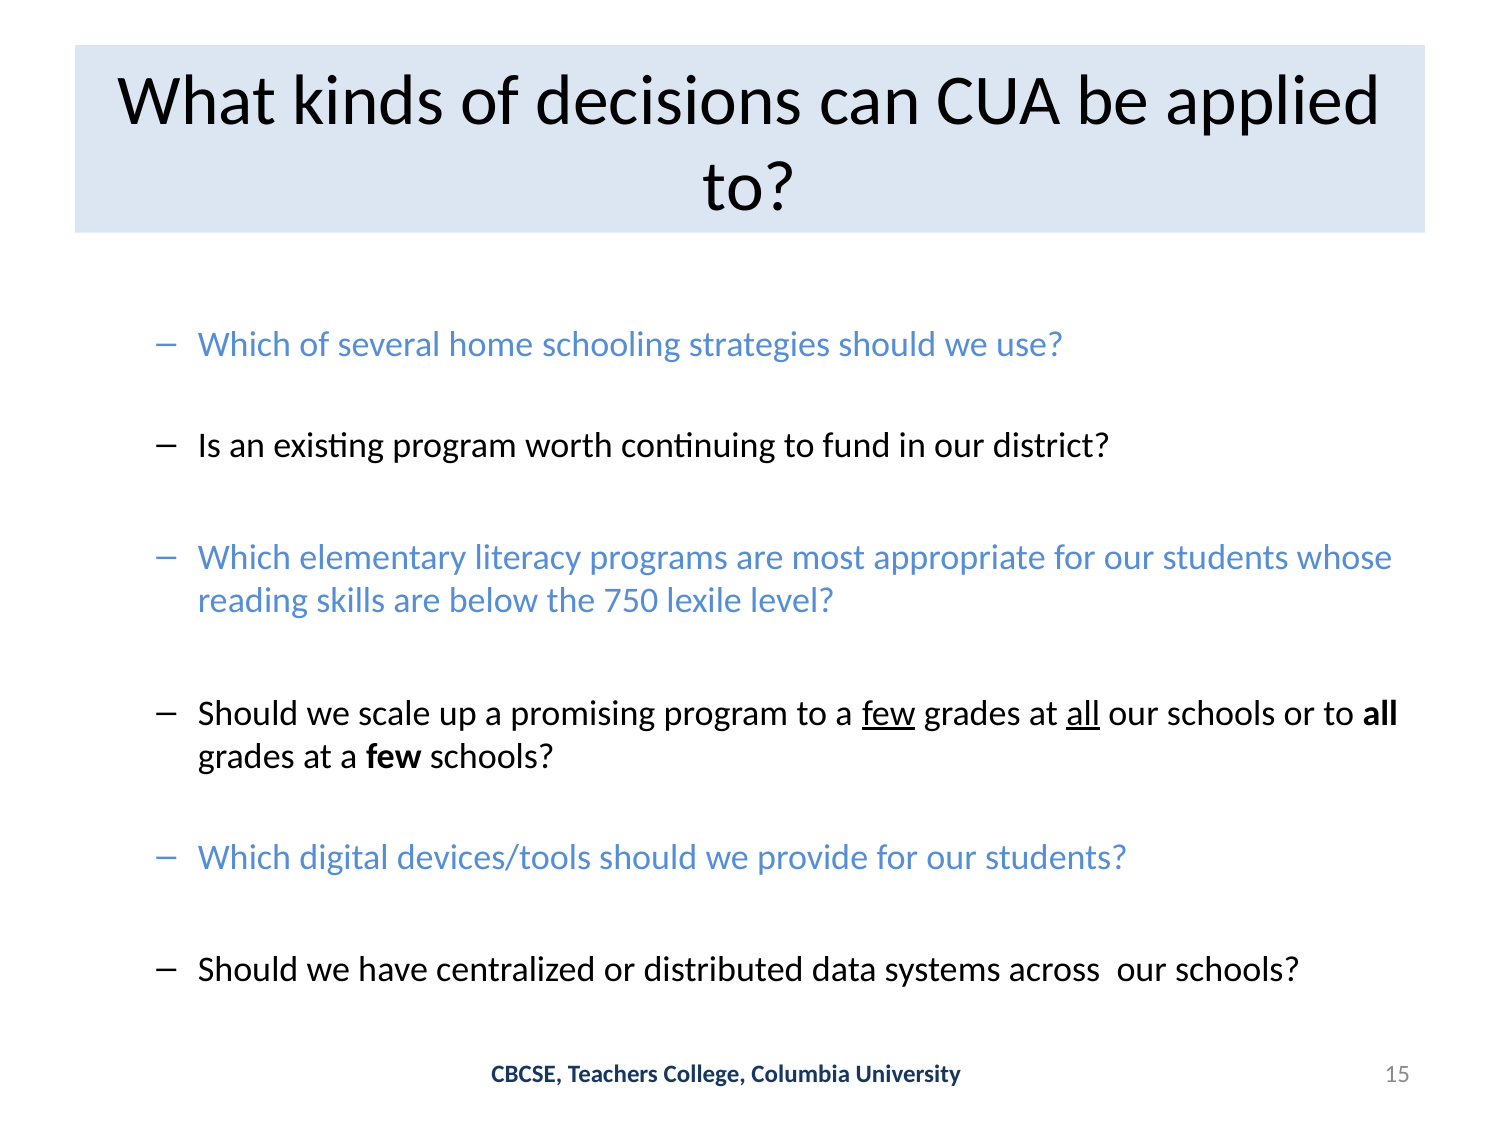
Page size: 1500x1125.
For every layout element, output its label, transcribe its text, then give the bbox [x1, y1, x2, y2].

footer CBCSE, Teachers College, Columbia University [465, 1042, 988, 1103]
list Which of several home schooling strategies should we use? Is an existing program worth continuing to fund in our district? Which elementary literacy programs are most appropriate for our students whose reading skills are below the 750 lexile level? Should we scale up a promising program to a few grades at all our schools or to all grades at a few schools? Which digital devices/tools should we provide for our students? Should we have centralized or distributed data systems across our schools? [75, 262, 1425, 1005]
title What kinds of decisions can CUA be applied to? [75, 45, 1425, 233]
slide_number 14 [1074, 1042, 1425, 1103]
